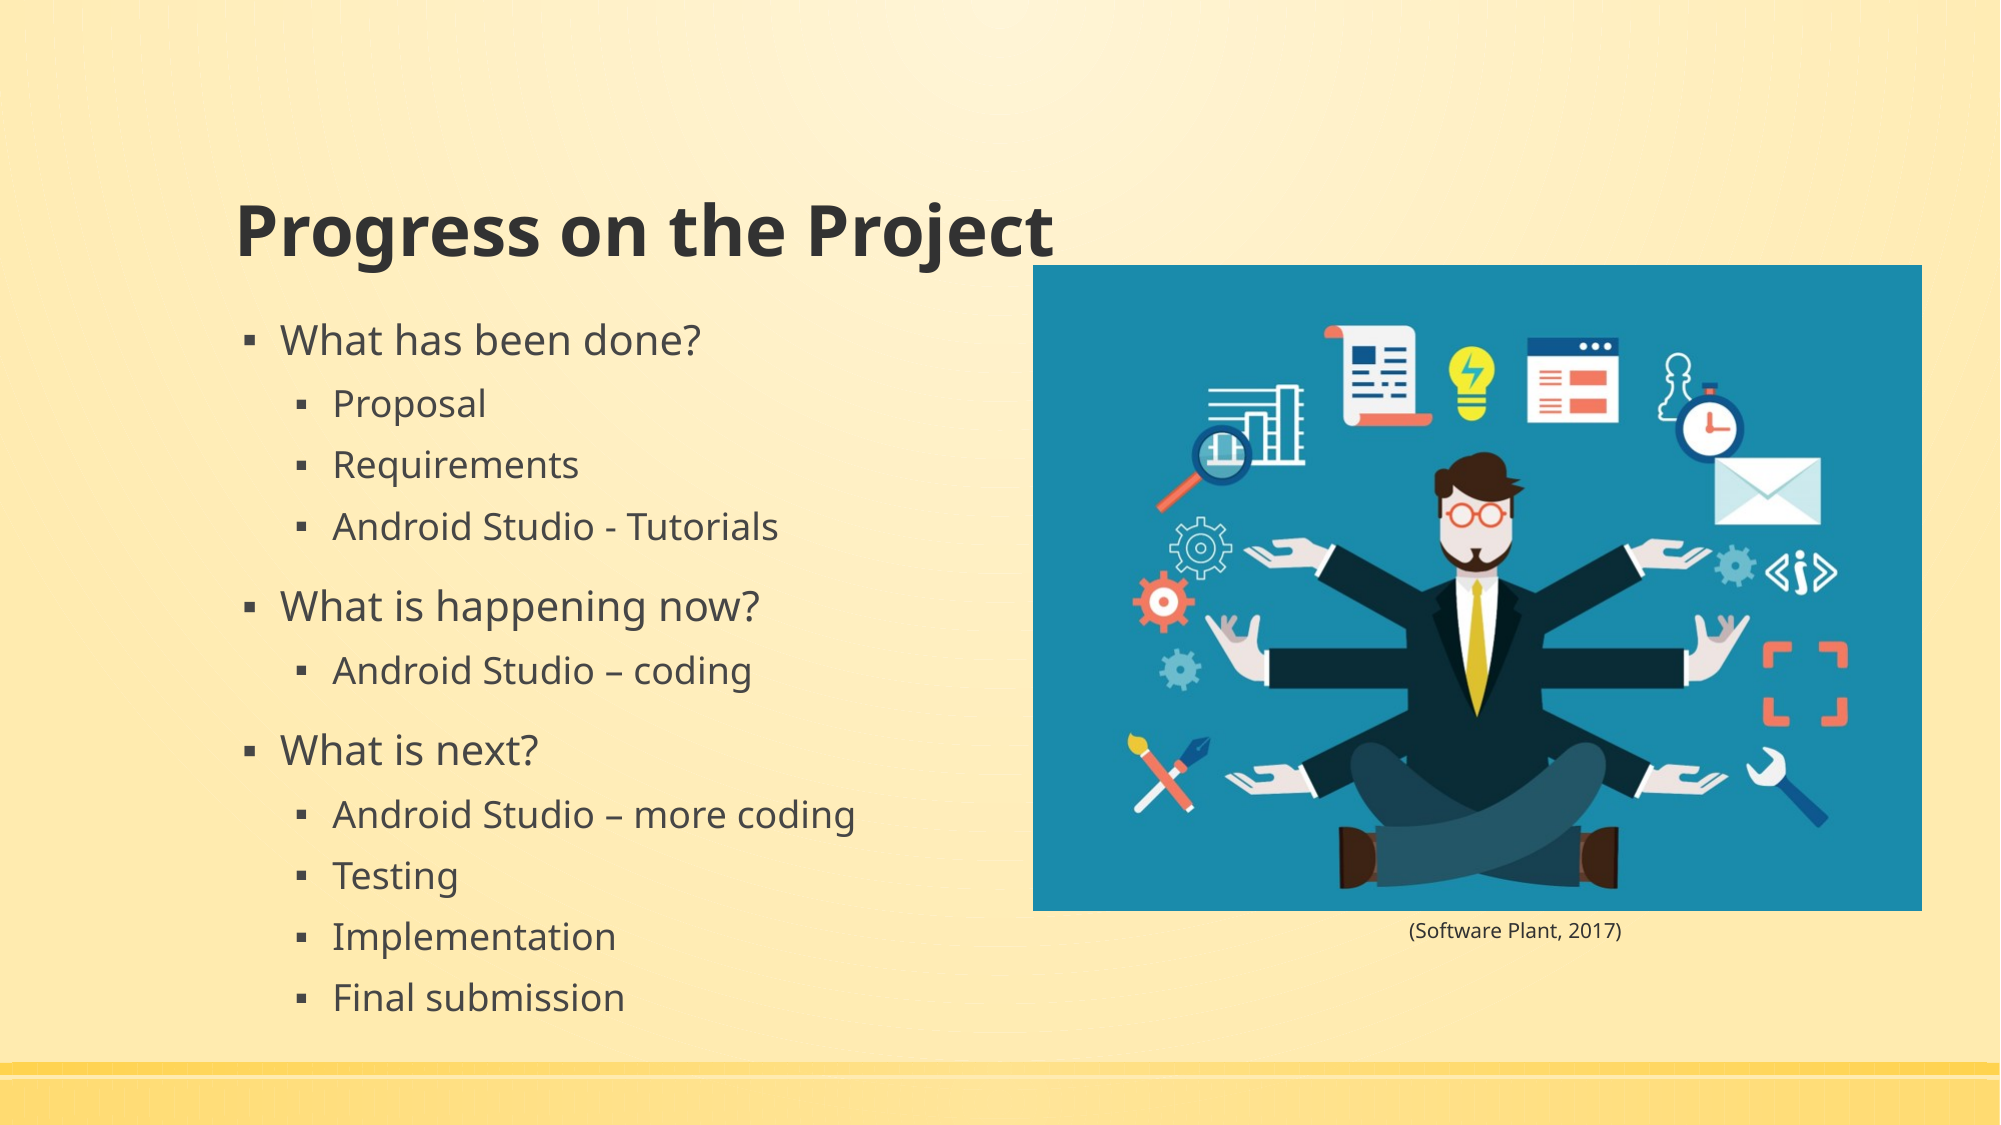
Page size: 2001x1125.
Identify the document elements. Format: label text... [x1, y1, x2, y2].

picture [1033, 265, 1922, 911]
title Progress on the Project [219, 76, 1780, 279]
text_box (Software Plant, 2017) [1394, 911, 1637, 951]
list What has been done? Proposal Requirements Android Studio - Tutorials What is happening now? Android Studio – coding What is next? Android Studio – more coding Testing Implementation Final submission [219, 311, 1780, 1046]
